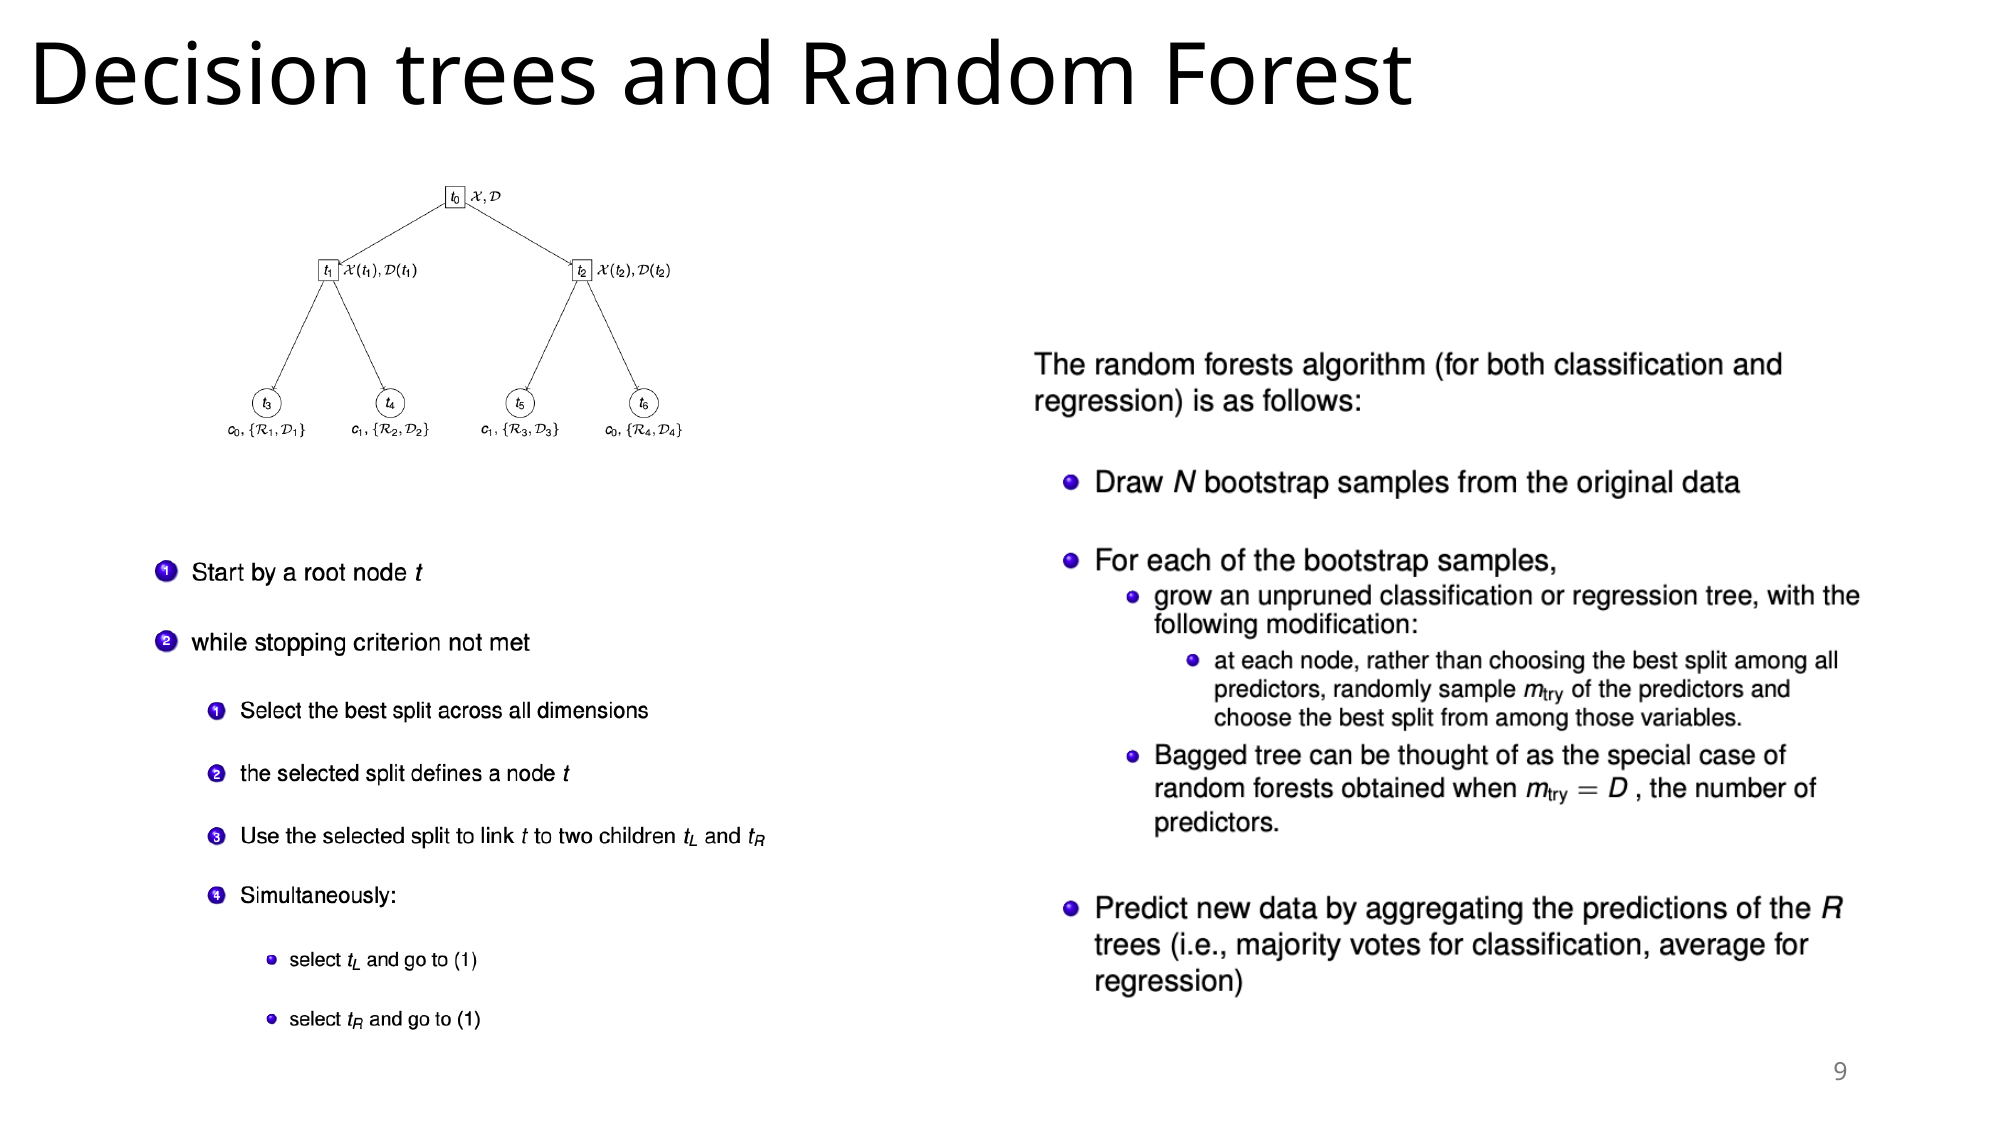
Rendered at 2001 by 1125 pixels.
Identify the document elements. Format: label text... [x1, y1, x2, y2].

title Decision trees and Random Forest [13, 22, 1739, 132]
picture [217, 182, 685, 446]
picture [136, 546, 776, 1044]
slide_number 9 [1412, 1042, 1863, 1103]
picture [1017, 335, 1881, 1014]
